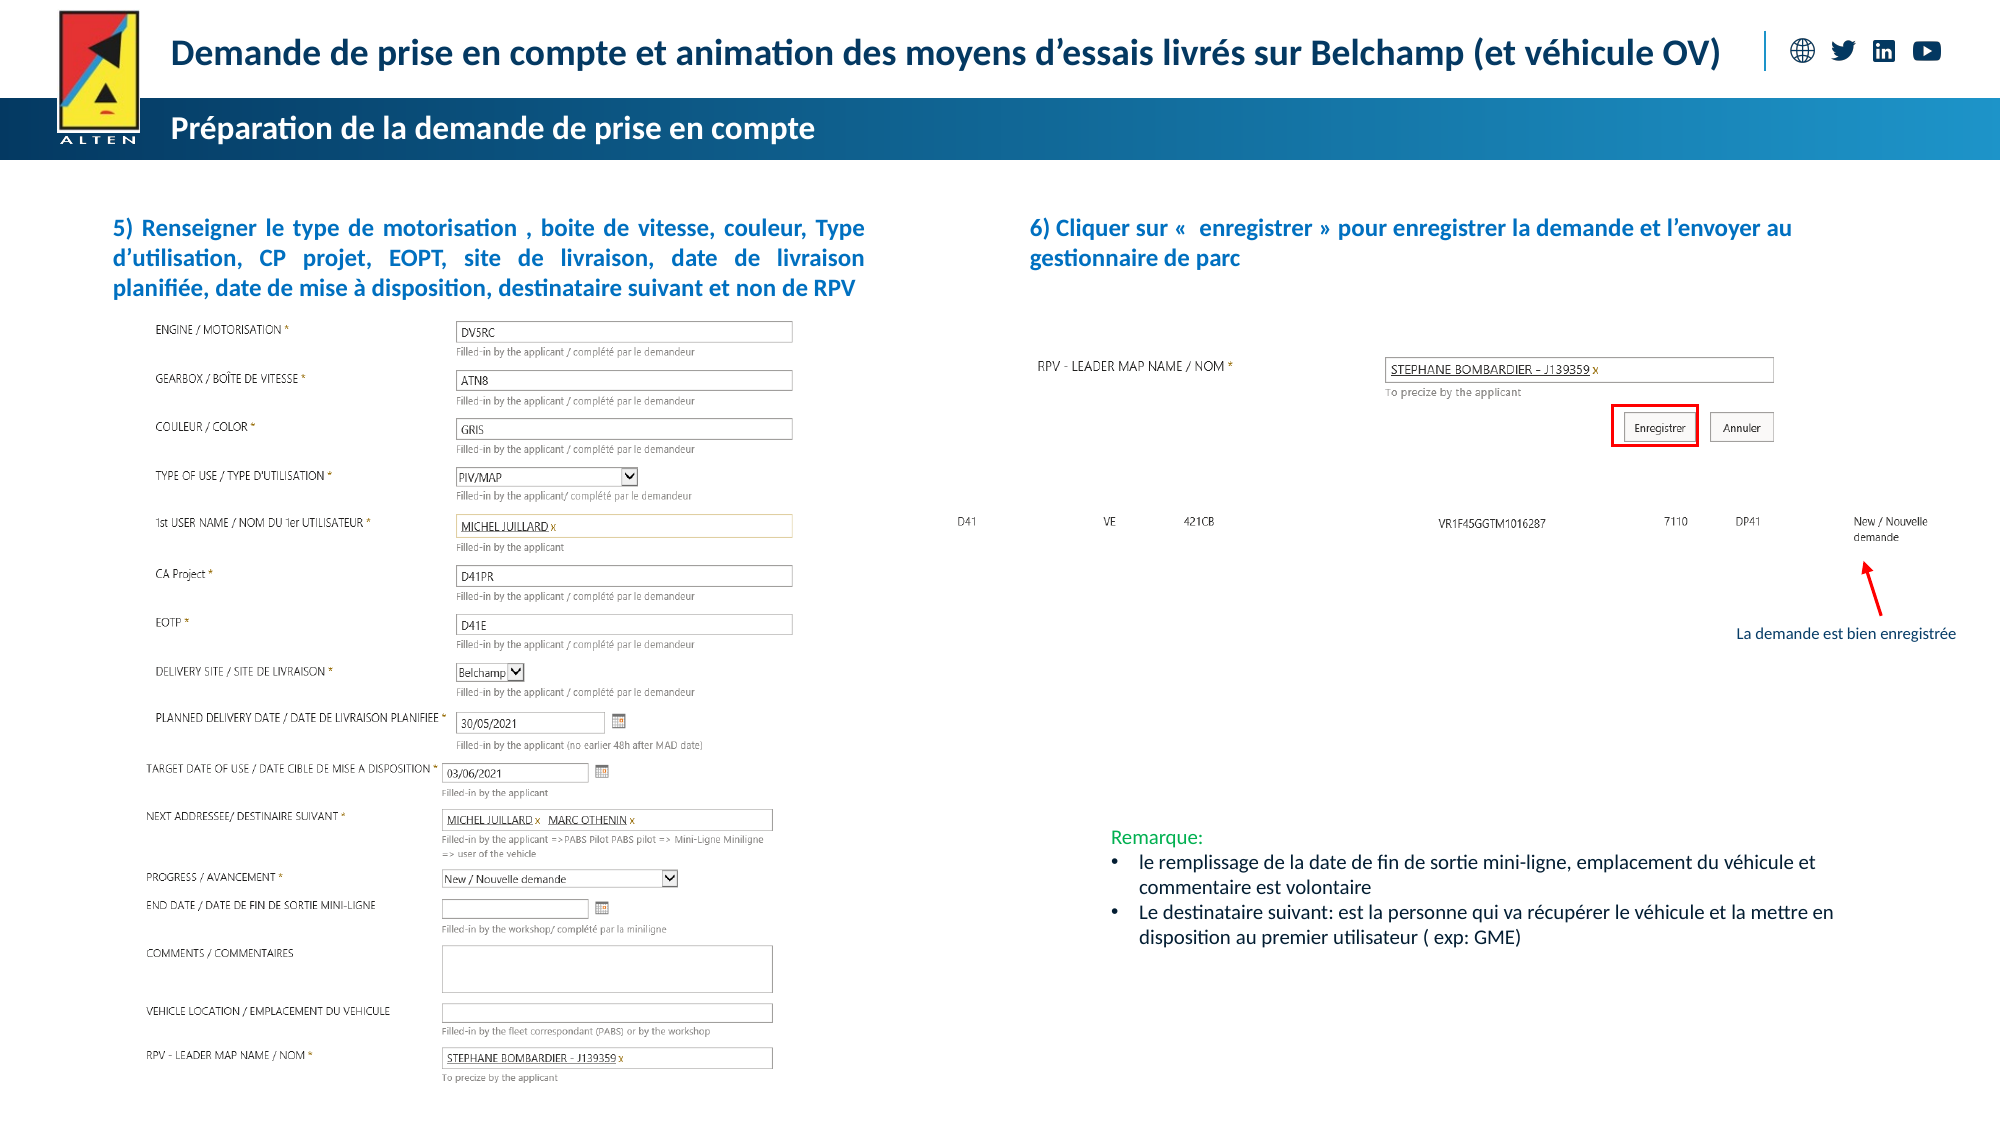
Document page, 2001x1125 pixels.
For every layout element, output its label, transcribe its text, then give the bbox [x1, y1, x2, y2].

text_box 6) Cliquer sur « enregistrer » pour enregistrer la demande et l’envoyer au gestionnaire de parc [1015, 204, 1926, 279]
text_box Remarque: le remplissage de la date de fin de sortie mini-ligne, emplacement du véhicule et commentaire est volontaire Le destinataire suivant: est la personne qui va récupérer le véhicule et la mettre en disposition au premier utilisateur ( exp: GME) [1096, 816, 1864, 956]
picture [58, 134, 137, 146]
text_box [1863, 560, 1882, 616]
text_box 5) Renseigner le type de motorisation , boite de vitesse, couleur, Type d’utilisation, CP projet, EOPT, site de livraison, date de livraison planifiée, date de mise à disposition, destinataire suivant et non de RPV [98, 204, 882, 309]
picture [57, 9, 140, 133]
picture [126, 310, 837, 1090]
text_box La demande est bien enregistrée [1721, 615, 1977, 651]
list Demande de prise en compte et animation des moyens d’essais livrés sur Belchamp (et véhicule OV) [170, 22, 1747, 80]
picture [1015, 349, 1864, 492]
picture [1831, 38, 1856, 63]
list Préparation de la demande de prise en compte [170, 98, 1747, 155]
picture [1873, 40, 1895, 62]
picture [1790, 38, 1815, 63]
picture [1913, 37, 1941, 65]
picture [931, 511, 1977, 548]
